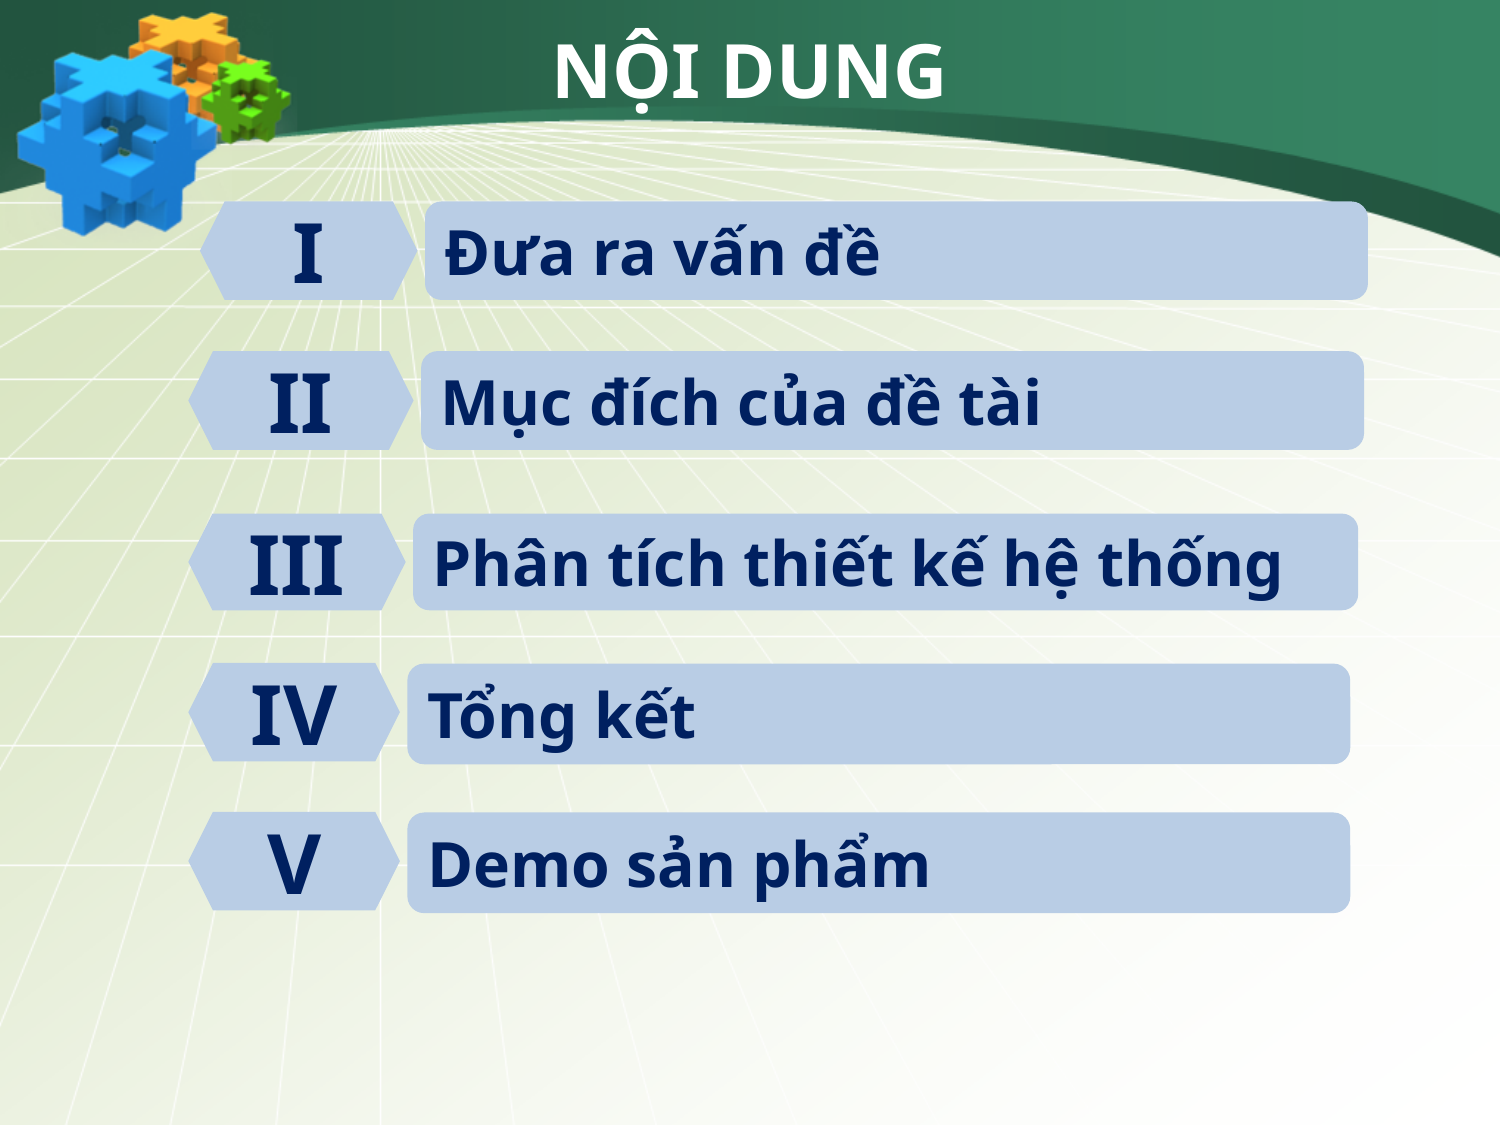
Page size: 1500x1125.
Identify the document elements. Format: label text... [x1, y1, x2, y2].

text_box Demo sản phẩm [405, 810, 1353, 916]
text_box V [186, 809, 402, 913]
text_box III [186, 511, 408, 613]
text_box Mục đích của đề tài [419, 348, 1367, 453]
text_box IV [186, 660, 402, 764]
text_box NỘI DUNG [174, 0, 1325, 138]
text_box Đưa ra vấn đề [422, 199, 1371, 303]
picture [0, 0, 1500, 1125]
text_box I [198, 199, 420, 302]
text_box II [186, 348, 416, 452]
text_box Tổng kết [405, 661, 1353, 767]
text_box Phân tích thiết kế hệ thống [410, 511, 1361, 613]
